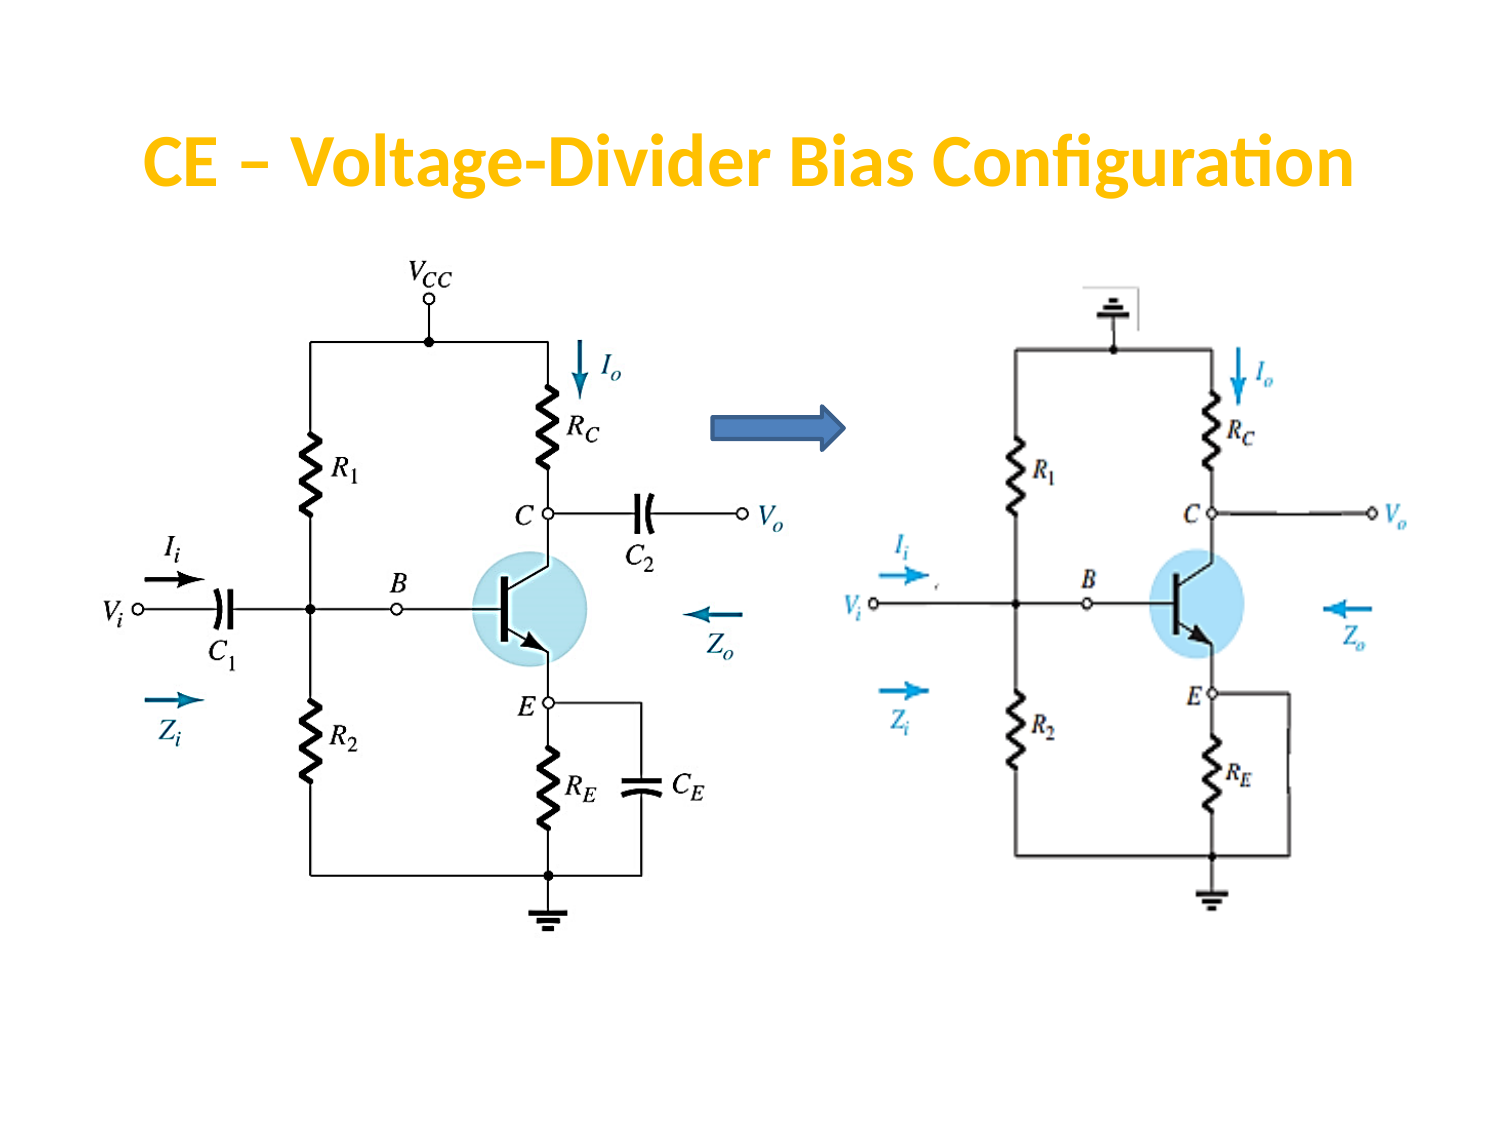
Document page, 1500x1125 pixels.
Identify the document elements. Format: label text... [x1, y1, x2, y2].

text_box CE – Voltage-Divider Bias Configuration [96, 104, 1404, 209]
picture [73, 230, 1427, 938]
